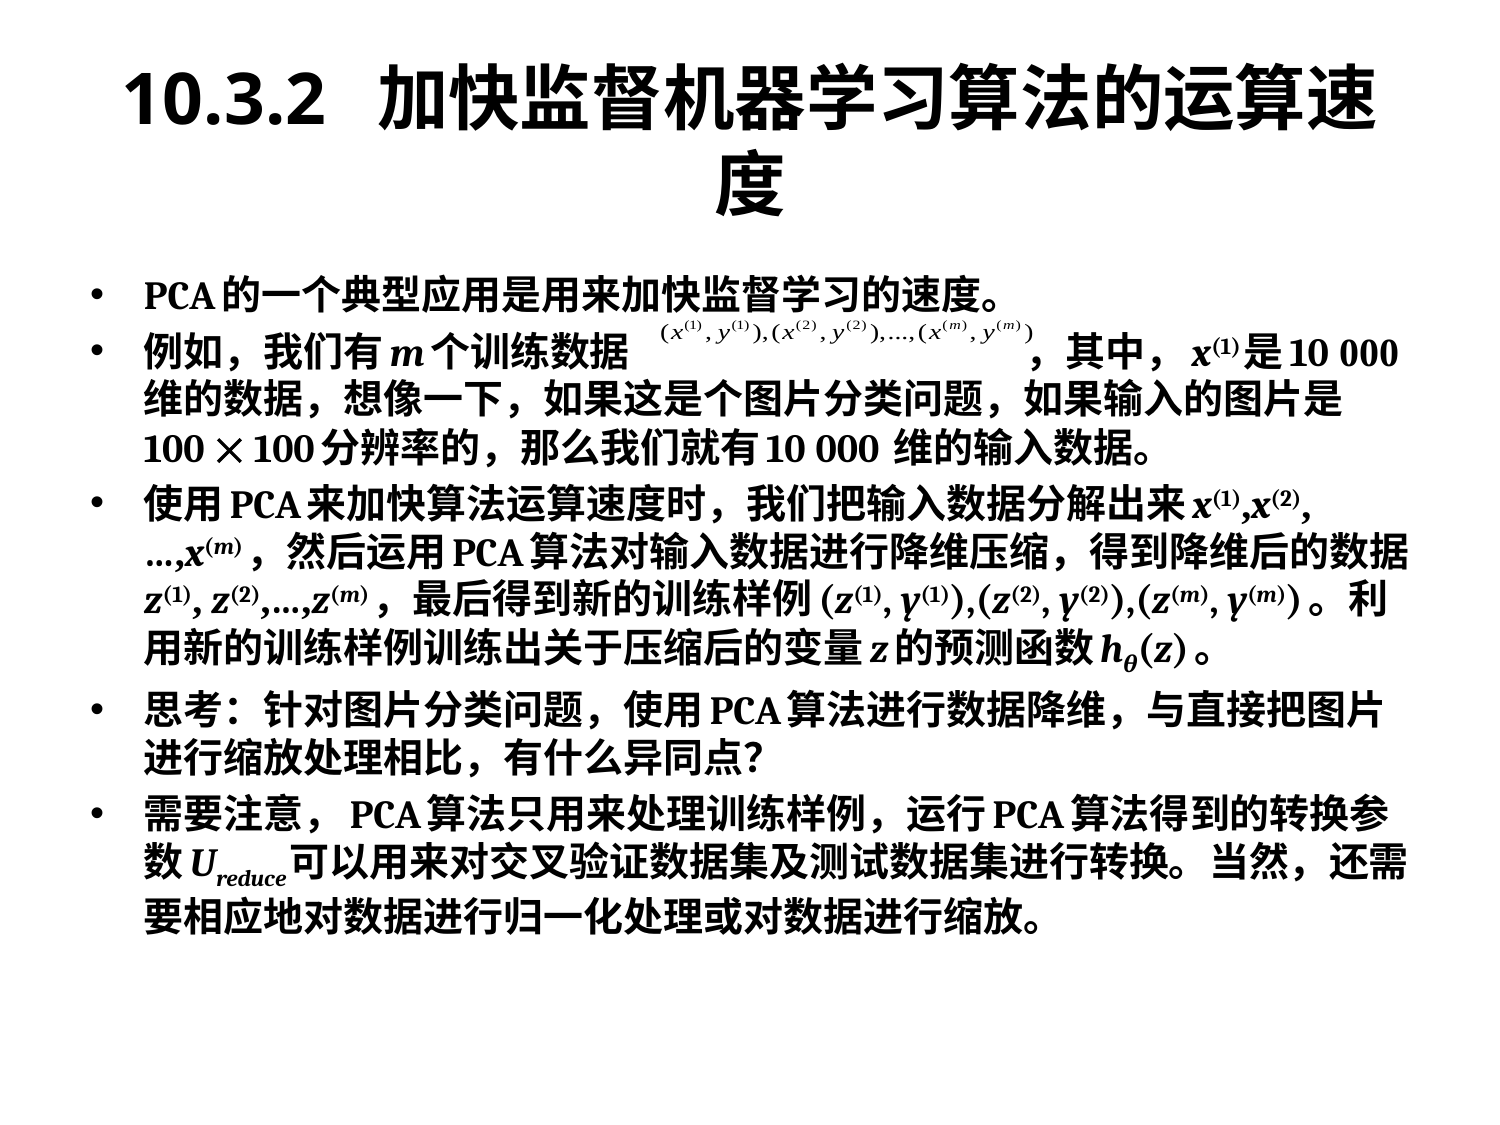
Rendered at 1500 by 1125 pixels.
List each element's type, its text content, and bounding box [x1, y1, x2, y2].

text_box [655, 314, 1040, 351]
list PCA的一个典型应用是用来加快监督学习的速度。 例如，我们有m个训练数据 ，其中，x(1)是10 000维的数据，想像一下，如果这是个图片分类问题，如果输入的图片是100  100分辨率的，那么我们就有10 000 维的输入数据。 使用PCA来加快算法运算速度时，我们把输入数据分解出来x(1),x(2),…,x(m)，然后运用PCA算法对输入数据进行降维压缩，得到降维后的数据z(1), z(2),…,z(m)，最后得到新的训练样例(z(1), y(1)),(z(2), y(2)),(z(m), y(m))。利用新的训练样例训练出关于压缩后的变量z的预测函数hθ(z)。 思考：针对图片分类问题，使用PCA算法进行数据降维，与直接把图片进行缩放处理相比，有什么异同点？ 需要注意，PCA算法只用来处理训练样例，运行PCA算法得到的转换参数Ureduce可以用来对交叉验证数据集及测试数据集进行转换。当然，还需要相应地对数据进行归一化处理或对数据进行缩放。 [75, 262, 1425, 1005]
title 10.3.2 加快监督机器学习算法的运算速度 [75, 45, 1425, 233]
